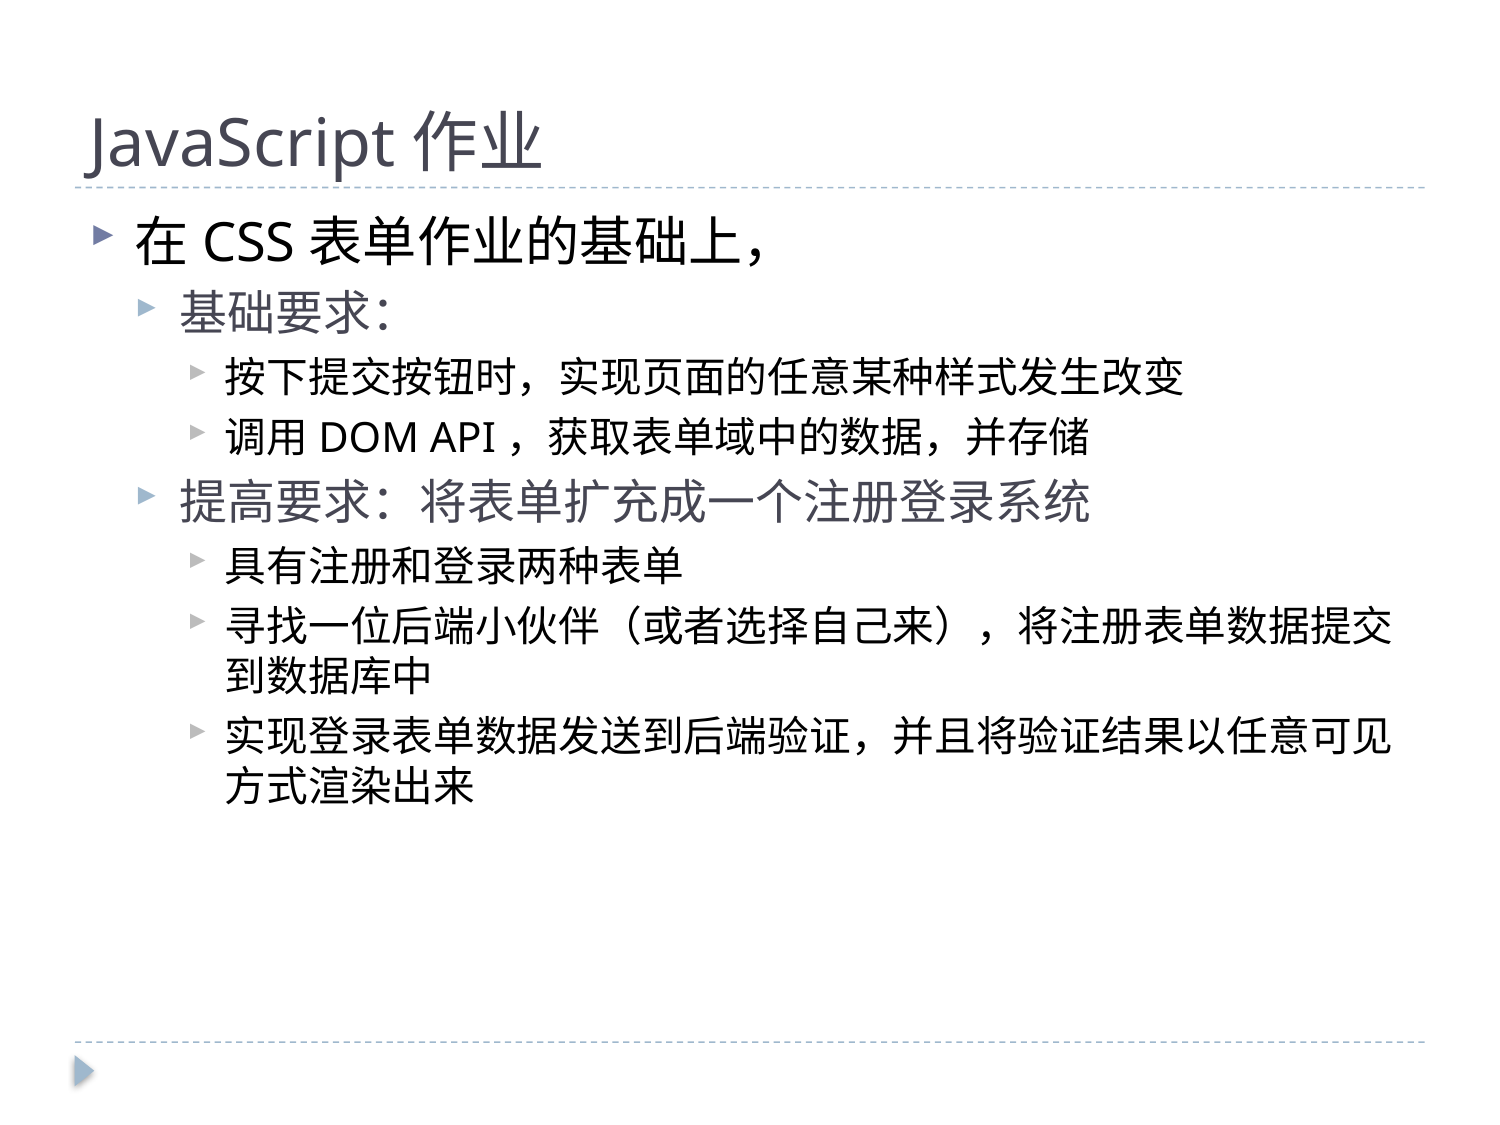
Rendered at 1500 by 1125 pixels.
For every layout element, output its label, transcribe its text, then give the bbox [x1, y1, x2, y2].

list 在CSS表单作业的基础上， 基础要求： 按下提交按钮时，实现页面的任意某种样式发生改变 调用DOM API，获取表单域中的数据，并存储 提高要求：将表单扩充成一个注册登录系统 具有注册和登录两种表单 寻找一位后端小伙伴（或者选择自己来），将注册表单数据提交到数据库中 实现登录表单数据发送到后端验证，并且将验证结果以任意可见方式渲染出来 [75, 200, 1425, 1010]
title JavaScript作业 [75, 24, 1425, 188]
